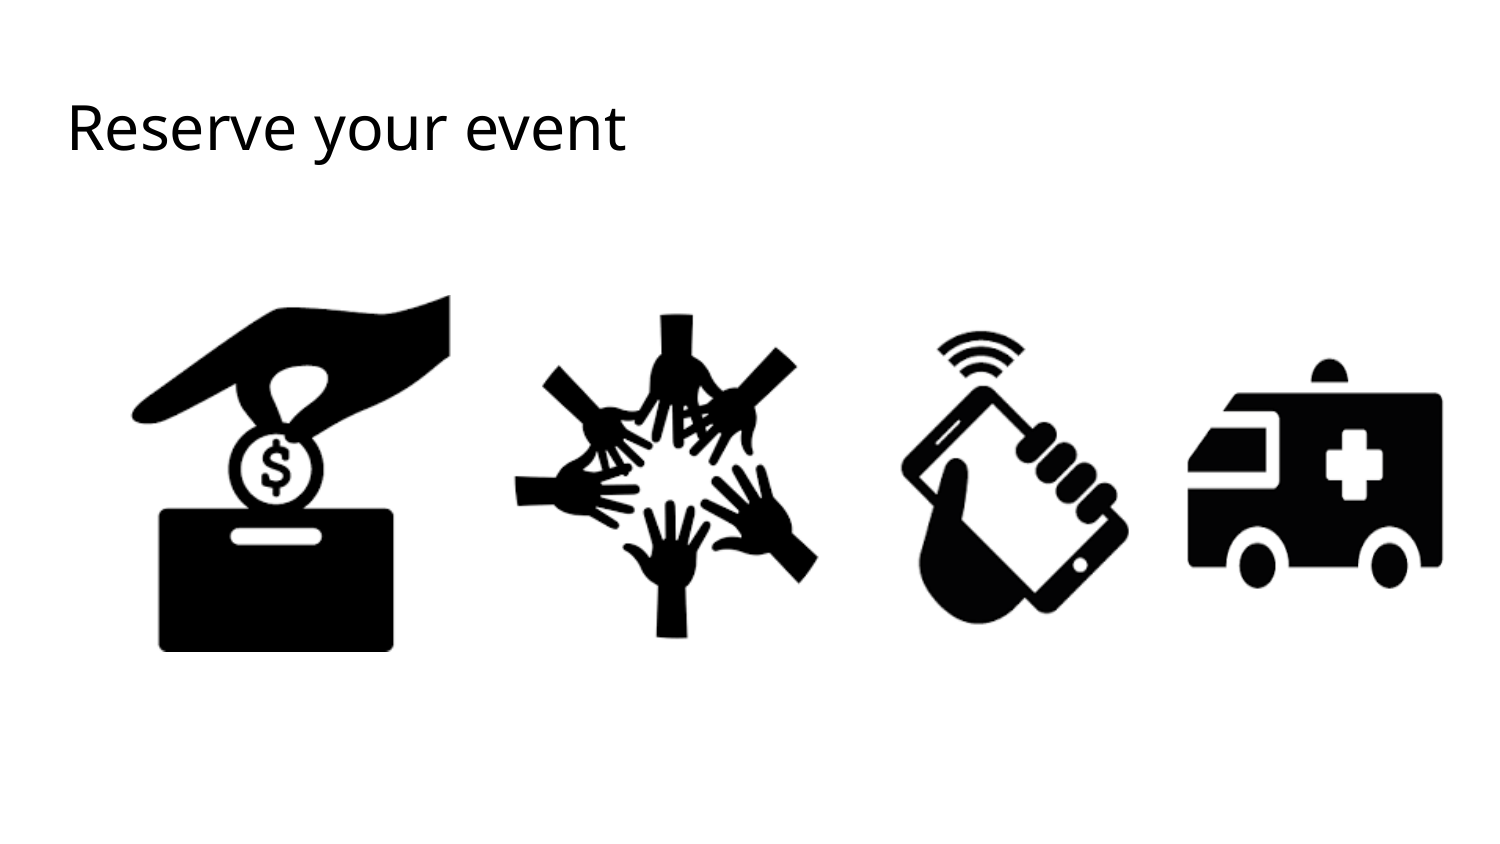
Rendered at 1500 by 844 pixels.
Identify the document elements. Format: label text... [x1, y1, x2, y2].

picture [112, 295, 470, 652]
title Reserve your event [51, 72, 1449, 167]
picture [497, 295, 1456, 658]
